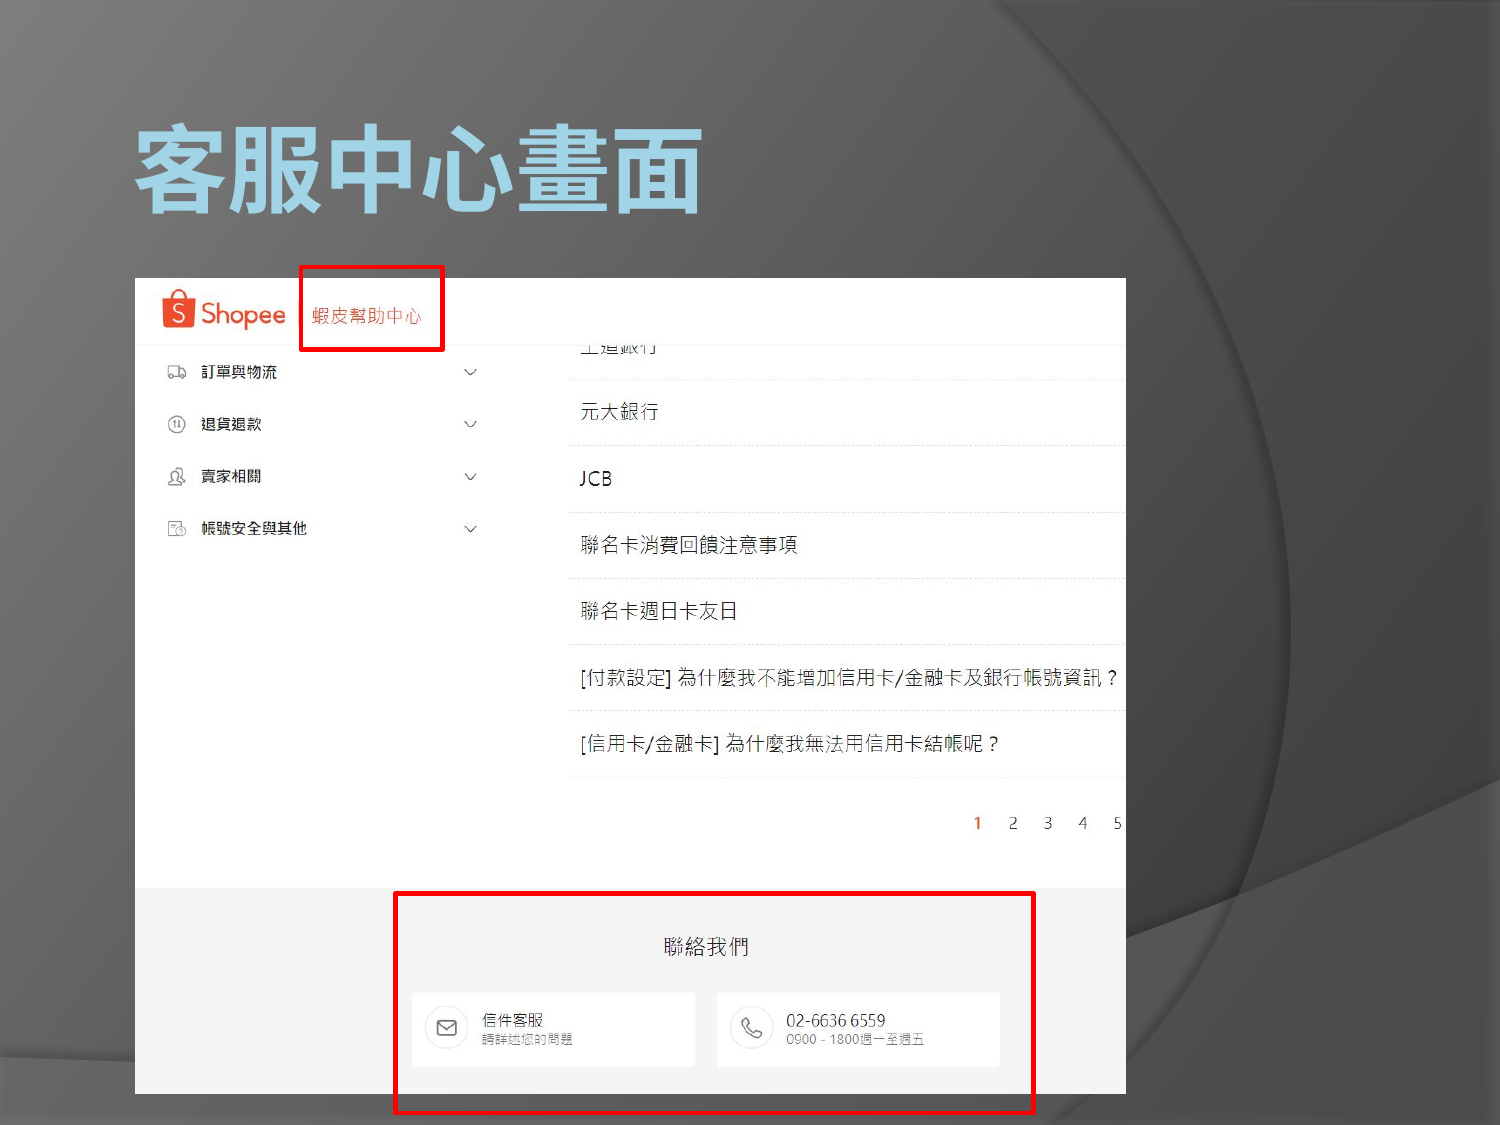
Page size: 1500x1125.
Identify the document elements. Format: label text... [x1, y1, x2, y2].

picture [135, 278, 1126, 1095]
title 客服中心畫面 [0, 102, 951, 480]
text_box [394, 1104, 1035, 1115]
